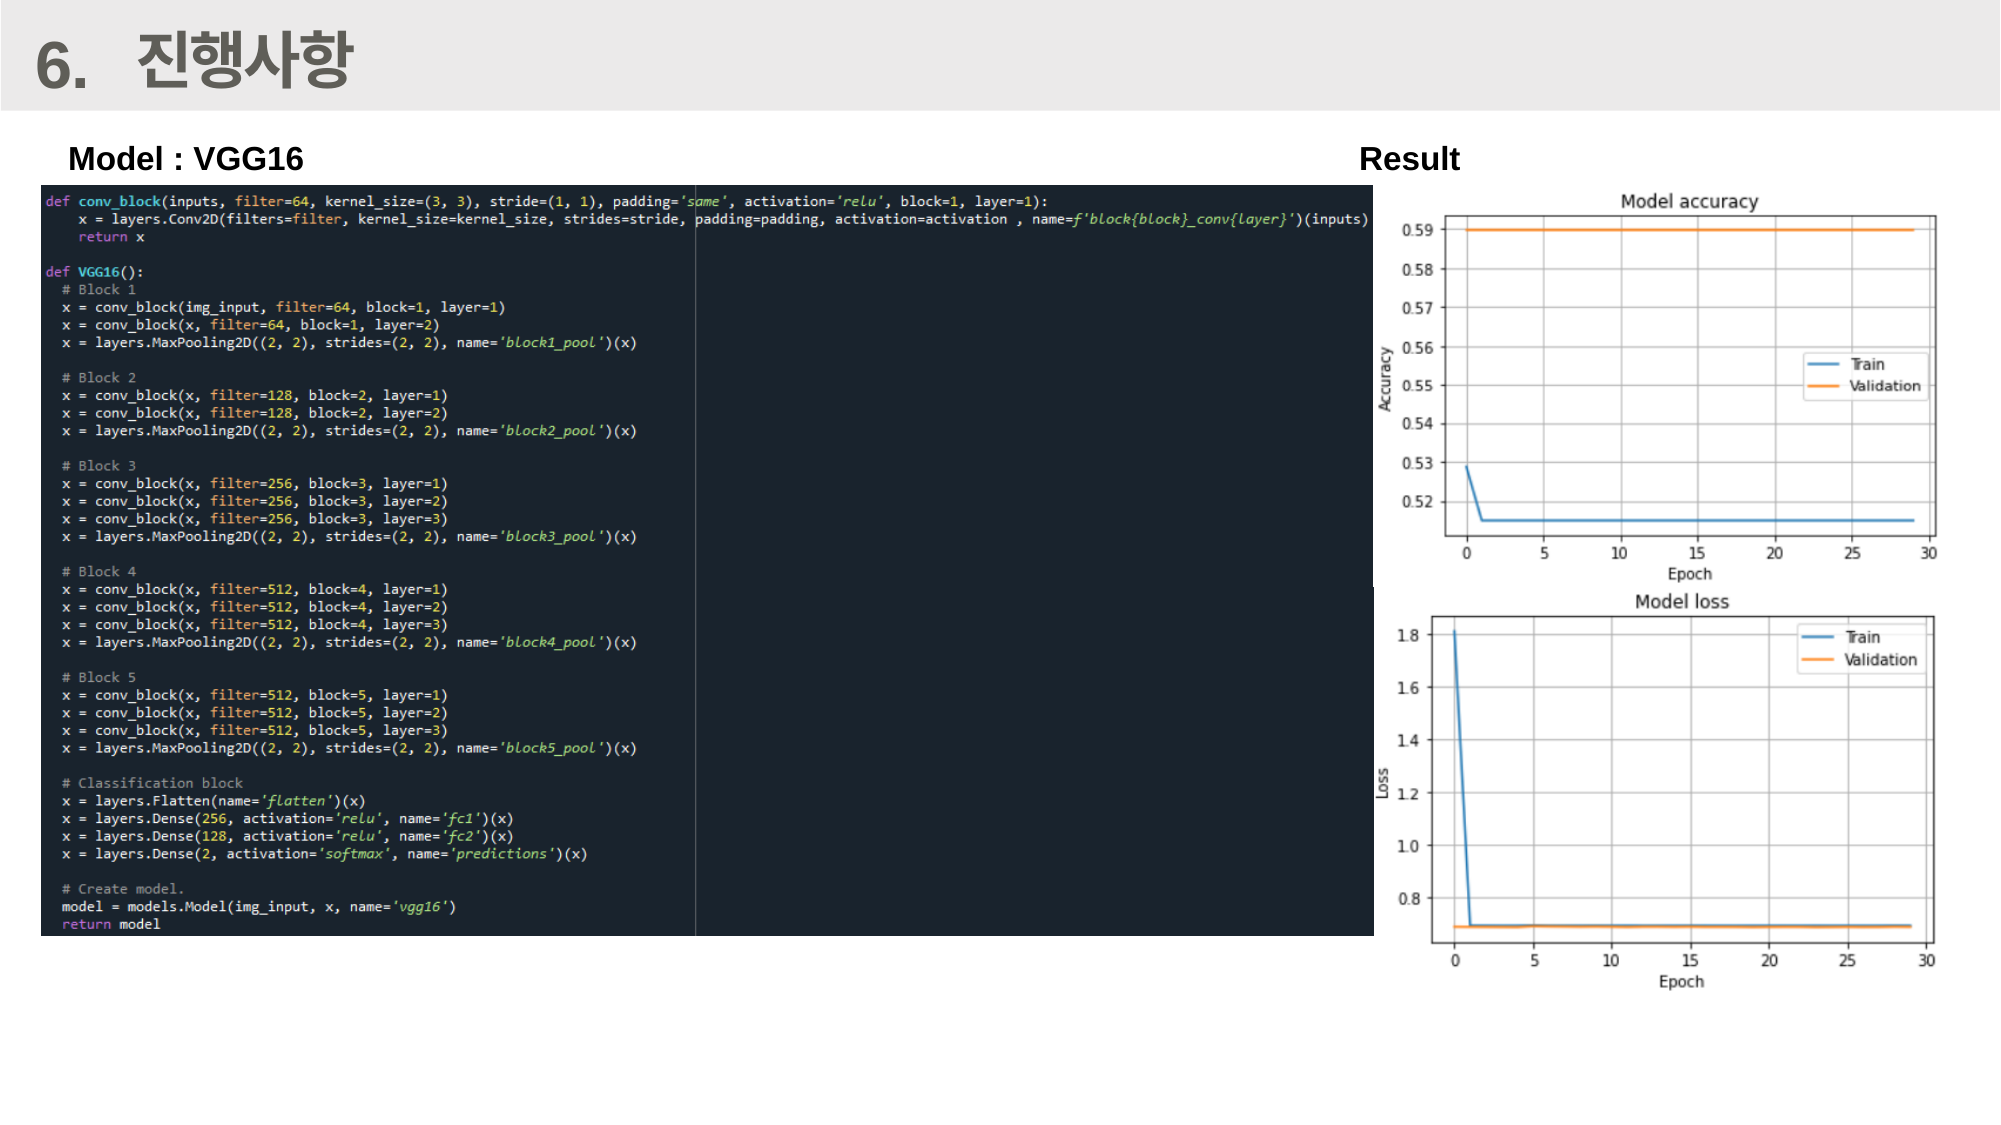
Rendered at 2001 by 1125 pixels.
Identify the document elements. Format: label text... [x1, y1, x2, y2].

text_box 진행사항 [120, 13, 371, 104]
picture [41, 185, 1944, 994]
text_box 6. [19, 14, 106, 110]
text_box Result [1344, 129, 1476, 185]
text_box Model : VGG16 [53, 129, 320, 185]
text_box [0, 0, 2000, 112]
